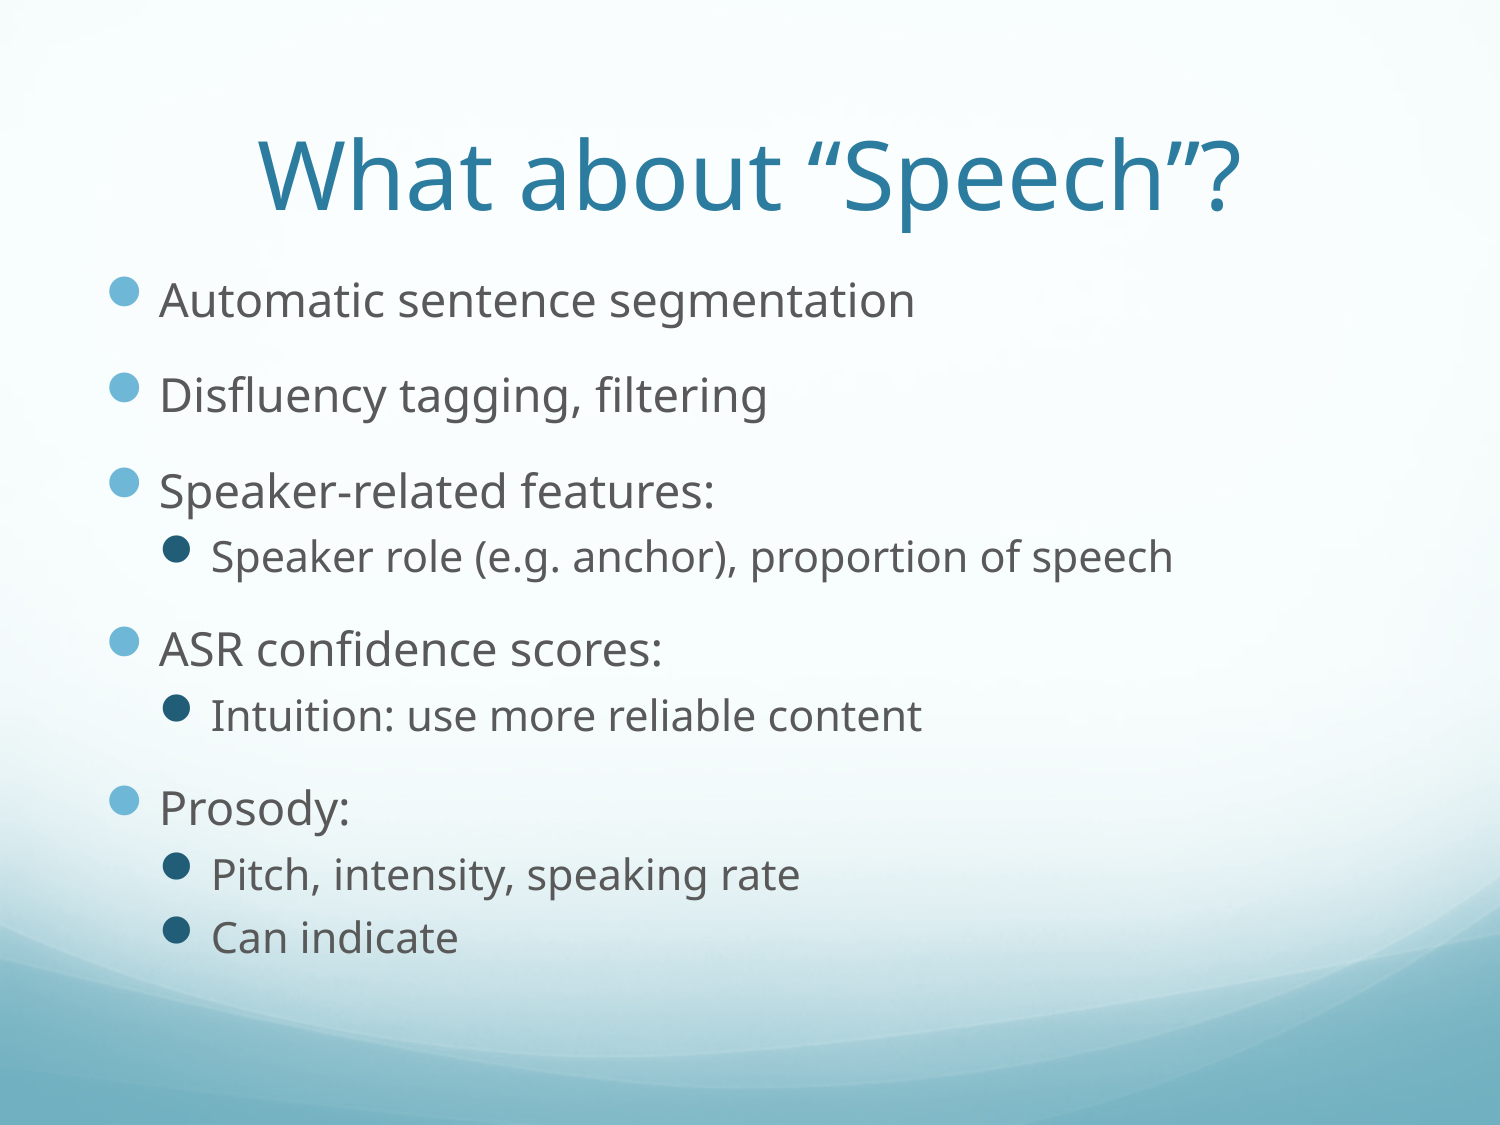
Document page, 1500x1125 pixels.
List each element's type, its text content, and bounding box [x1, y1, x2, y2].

list Automatic sentence segmentation Disfluency tagging, filtering Speaker-related features: Speaker role (e.g. anchor), proportion of speech ASR confidence scores: Intuition: use more reliable content Prosody: Pitch, intensity, speaking rate Can indicate [90, 262, 1410, 975]
title What about “Speech”? [90, 17, 1410, 237]
